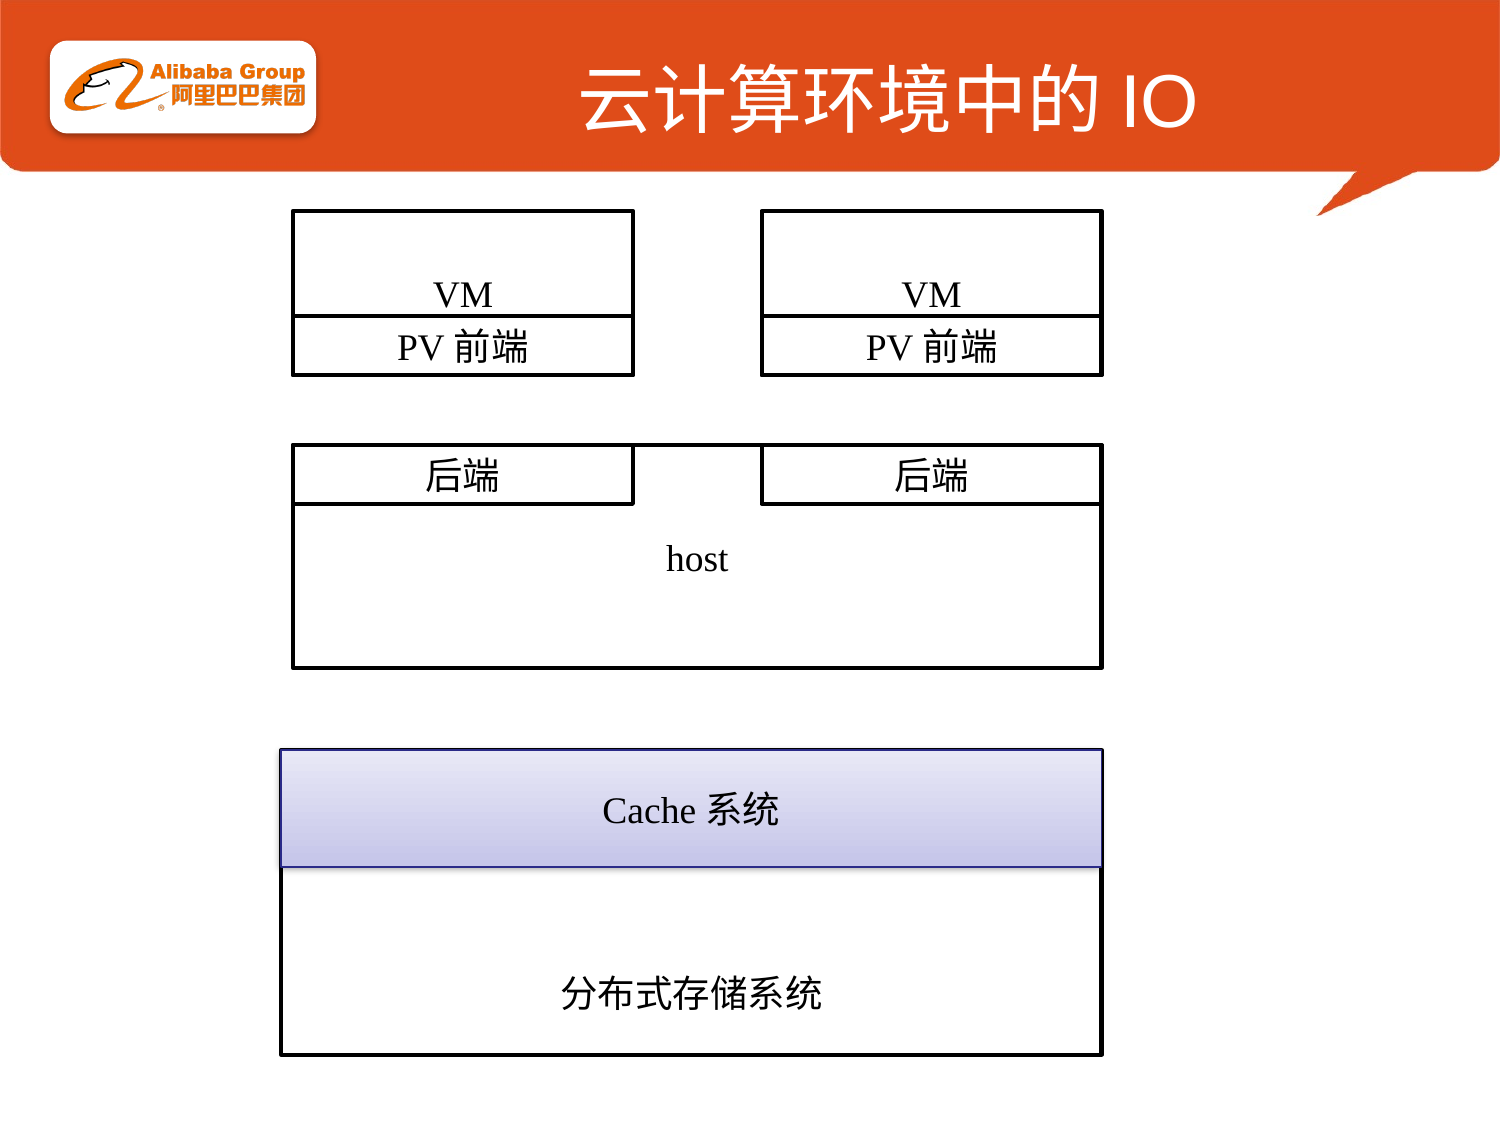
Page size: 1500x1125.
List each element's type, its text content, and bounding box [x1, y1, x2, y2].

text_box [761, 210, 1102, 376]
text_box Cache系统 [280, 749, 1102, 868]
text_box 后端 [291, 443, 635, 506]
text_box 后端 [760, 443, 1104, 506]
picture [0, 0, 1500, 216]
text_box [292, 210, 634, 376]
text_box 分布式存储系统 [279, 870, 1104, 1057]
text_box host [291, 443, 1104, 670]
title 云计算环境中的IO [351, 45, 1425, 164]
